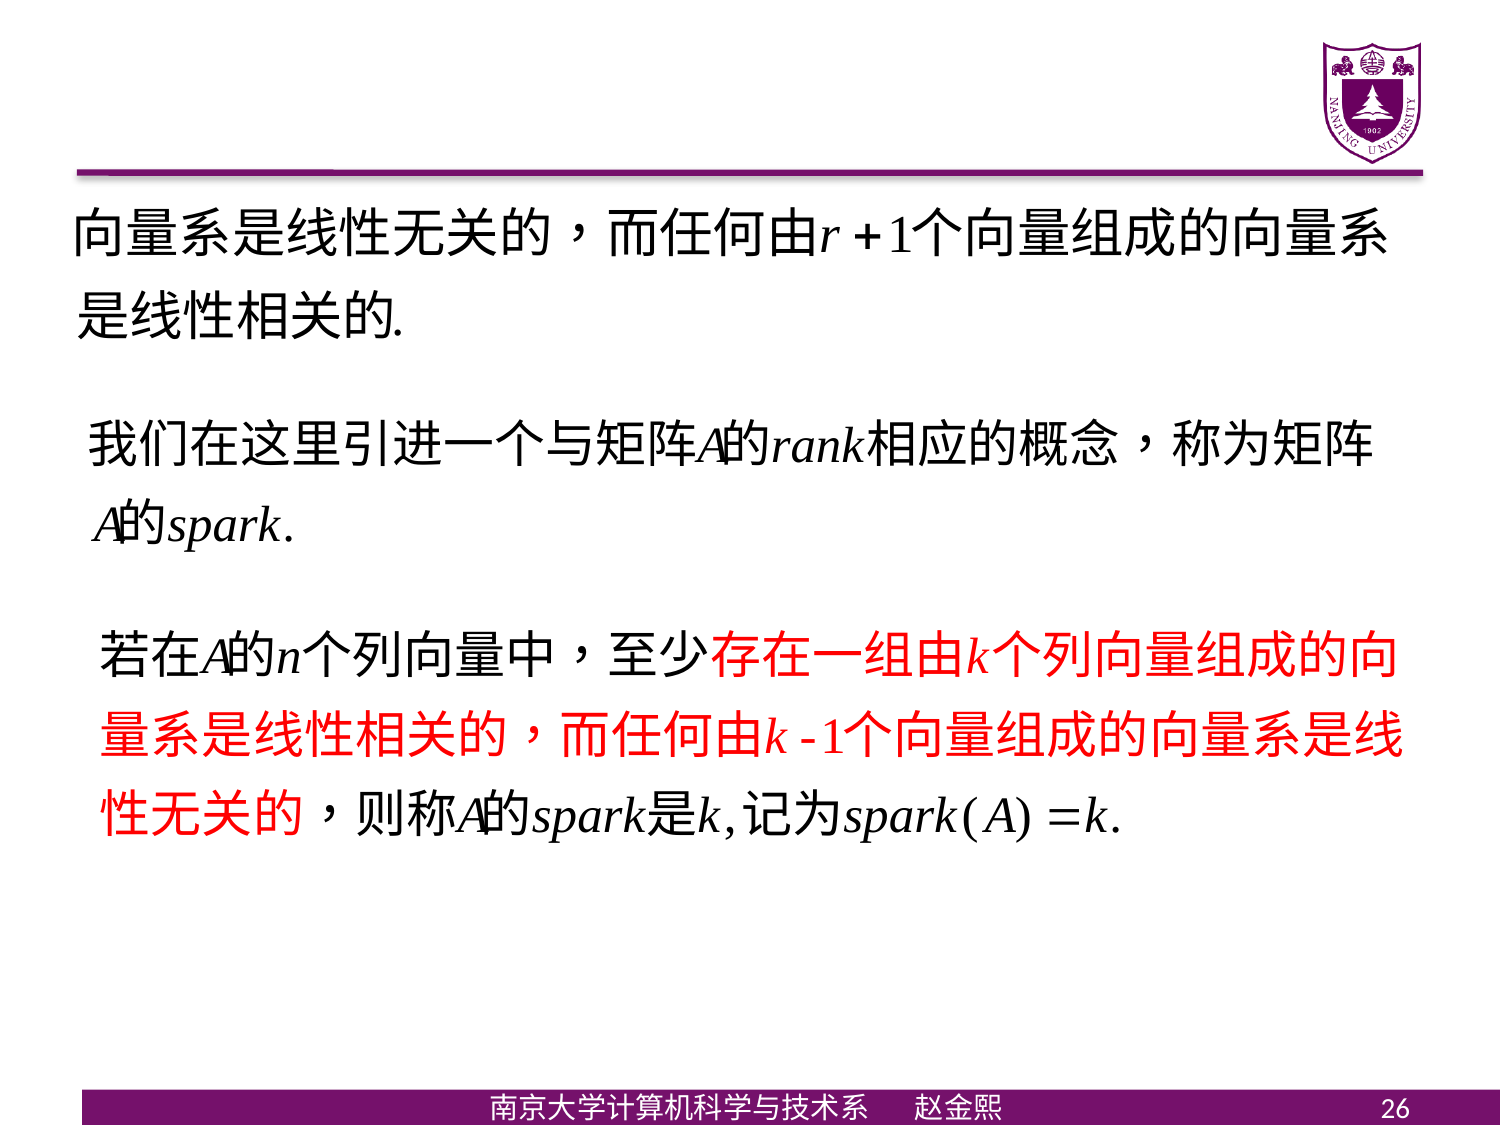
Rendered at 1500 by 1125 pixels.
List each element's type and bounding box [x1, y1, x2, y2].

text_box [81, 409, 1382, 563]
text_box [70, 198, 1398, 351]
picture [1323, 42, 1421, 164]
text_box [93, 620, 1411, 856]
